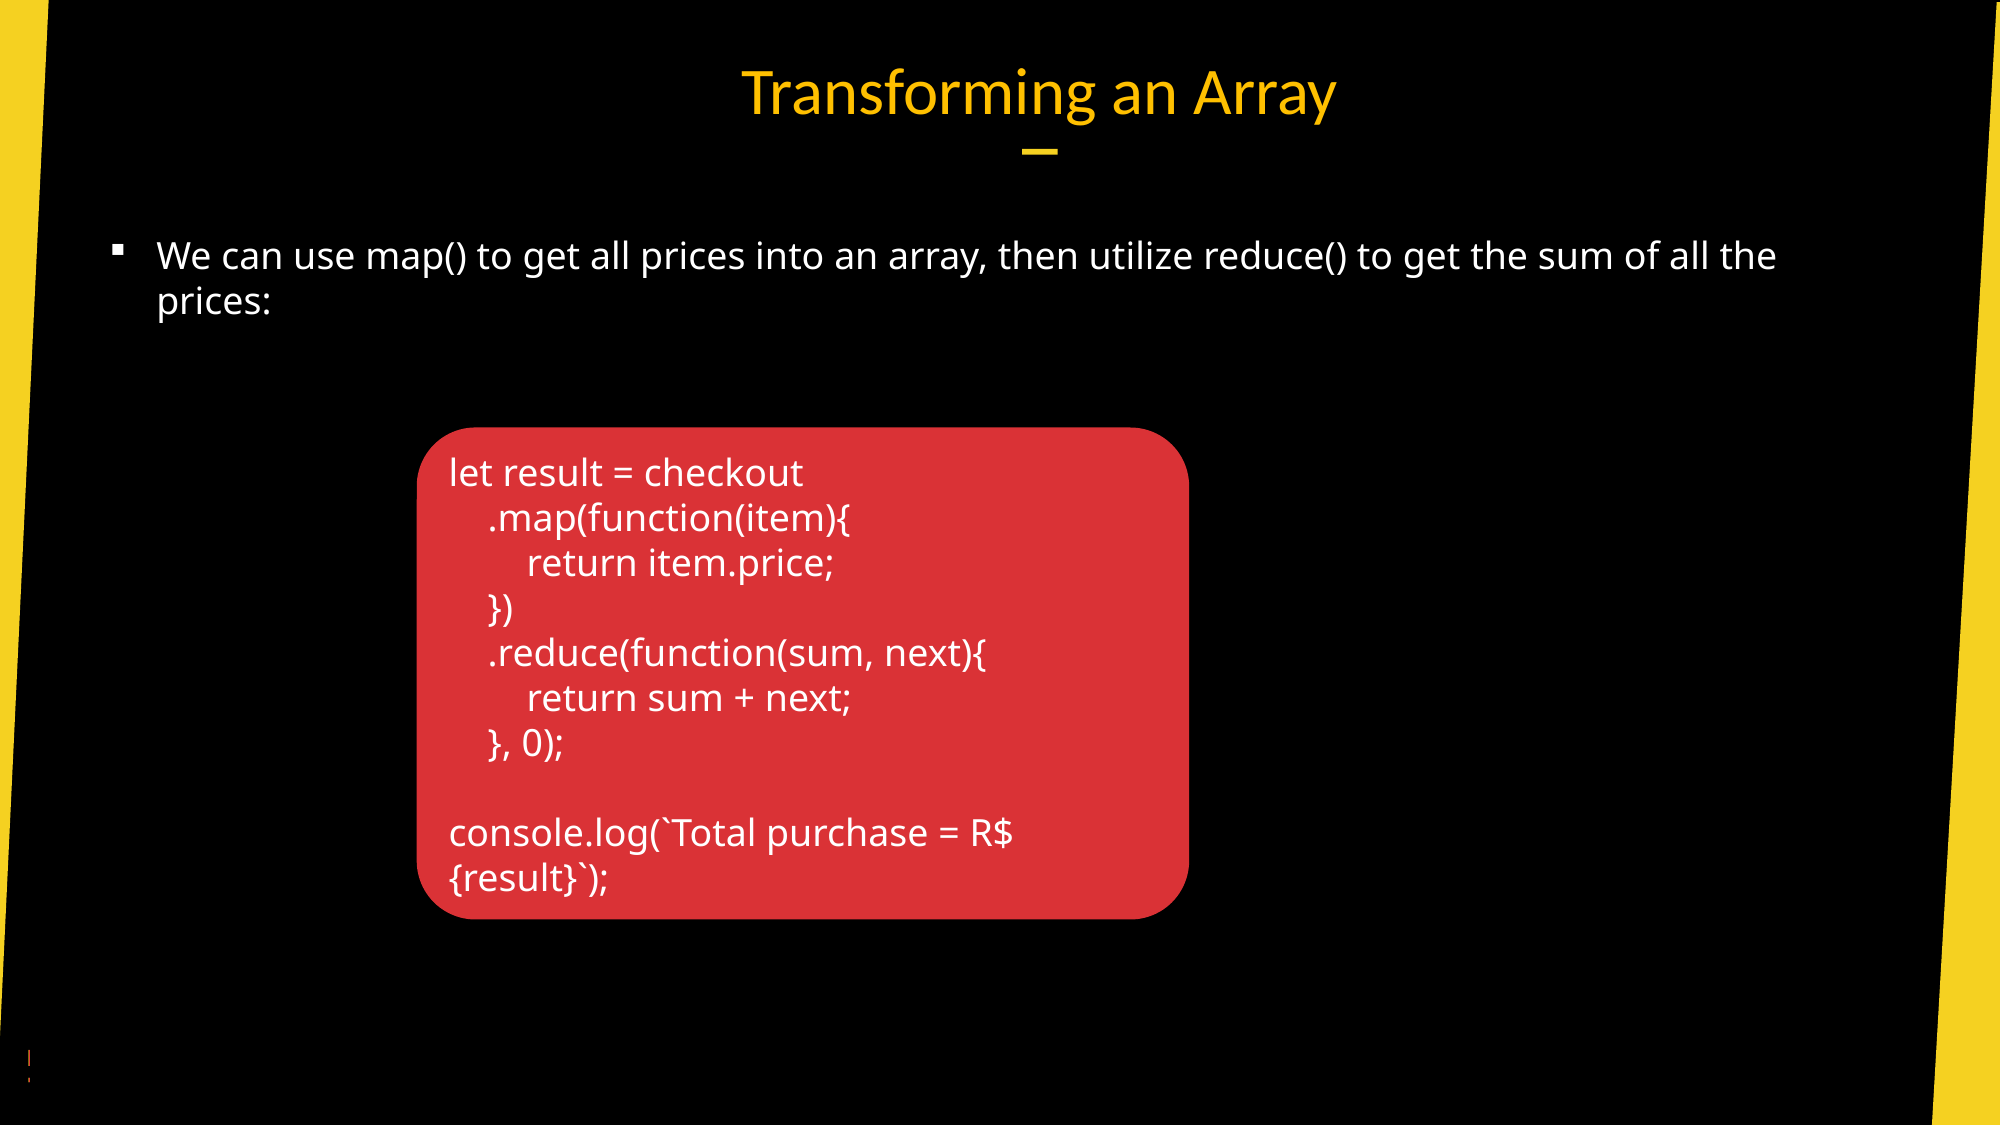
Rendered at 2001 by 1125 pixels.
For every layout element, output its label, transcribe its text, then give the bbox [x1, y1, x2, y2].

text_box We can use map() to get all prices into an array, then utilize reduce() to get the sum of all the prices: [94, 224, 1886, 330]
text_box [1930, 0, 2000, 1125]
picture [10, 1042, 124, 1114]
text_box [1021, 148, 1059, 156]
text_box Transforming an Array [516, 14, 1564, 128]
text_box let result = checkout .map(function(item){ return item.price; }) .reduce(function(sum, next){ return sum + next; }, 0); console.log(`Total purchase = R${result}`); [415, 426, 1191, 921]
text_box [0, 0, 50, 1058]
